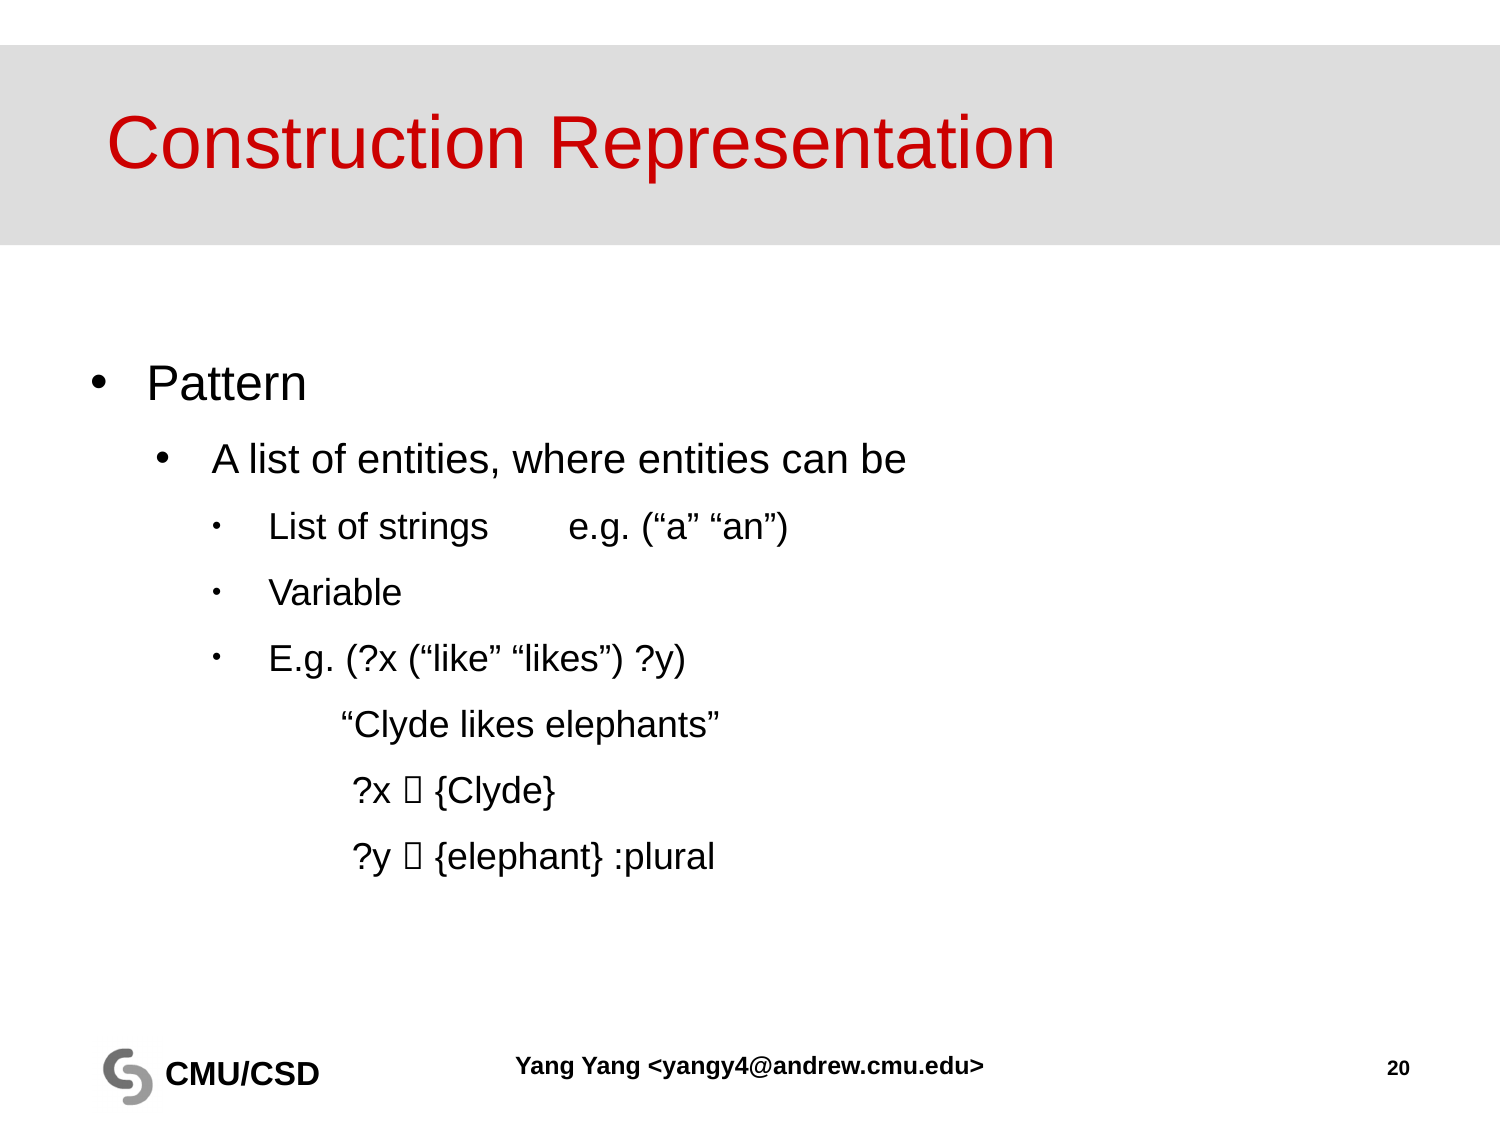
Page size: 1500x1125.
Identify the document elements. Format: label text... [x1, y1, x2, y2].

title Construction Representation [91, 44, 1426, 233]
picture [92, 1036, 163, 1113]
slide_number 20 [1074, 1049, 1426, 1088]
list Pattern A list of entities, where entities can be List of strings e.g. (“a” “an”) Variable E.g. (?x (“like” “likes”) ?y) “Clyde likes elephants” ?x  {Clyde} ?y  {elephant} :plural [74, 262, 1426, 1006]
footer Yang Yang <yangy4@andrew.cmu.edu> [424, 1049, 1074, 1088]
